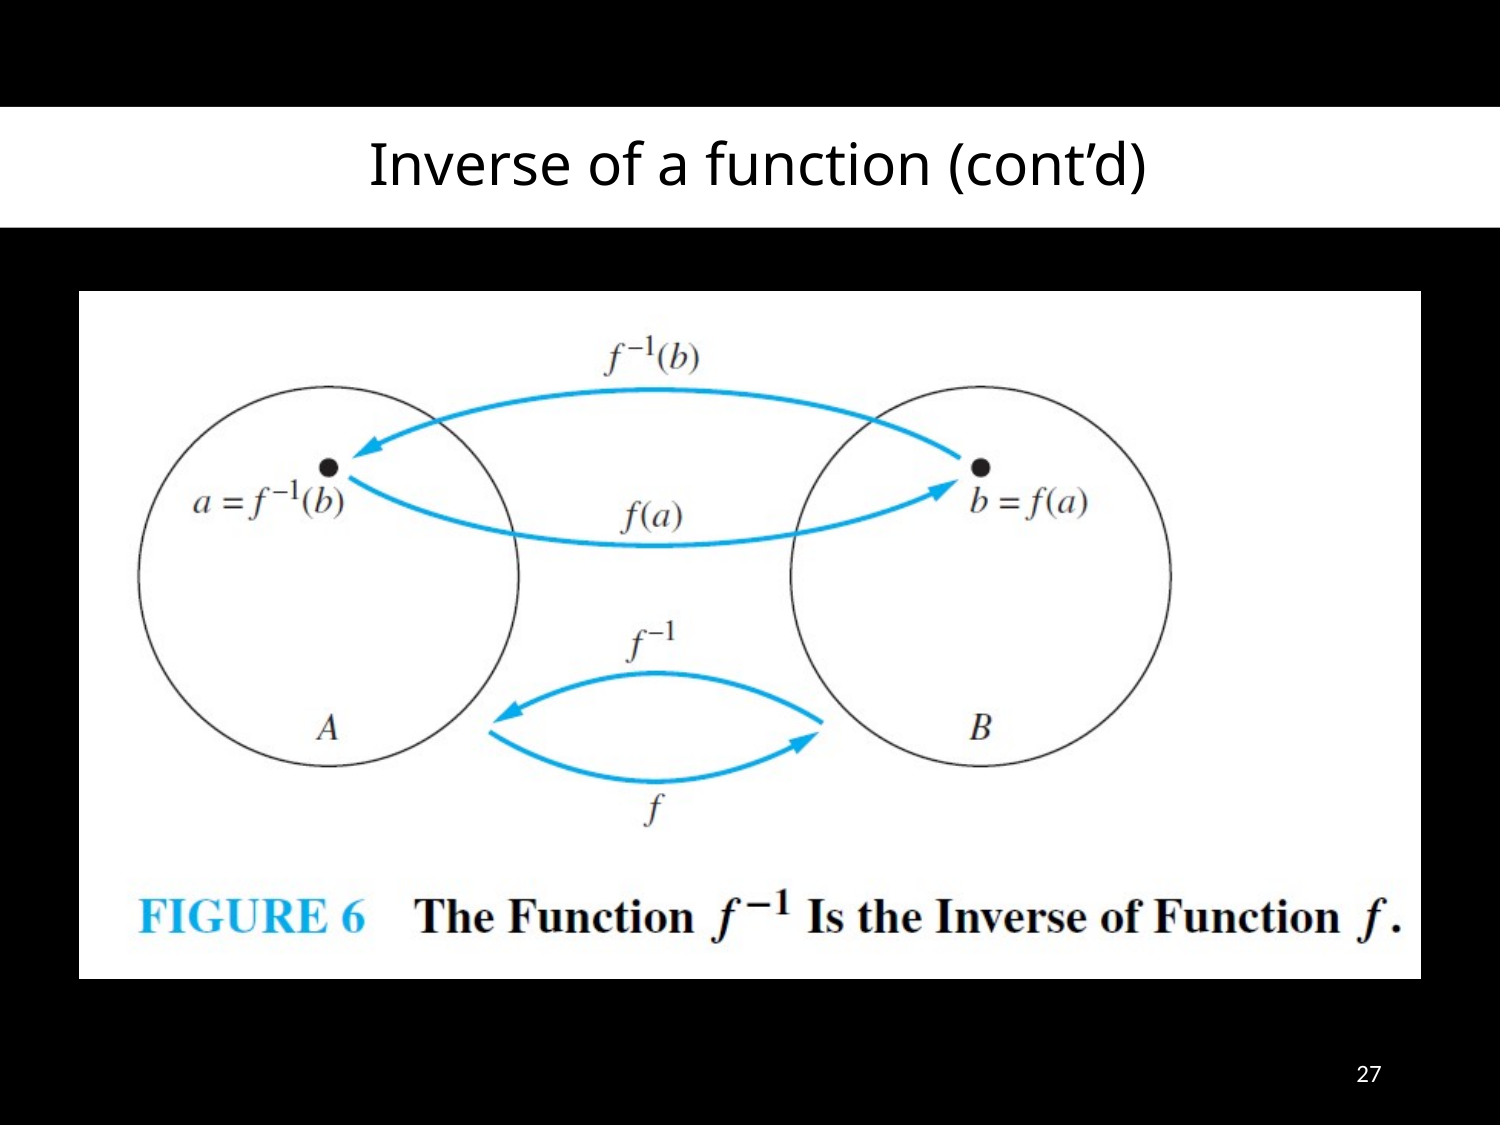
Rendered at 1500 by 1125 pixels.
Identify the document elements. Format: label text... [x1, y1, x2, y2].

title Inverse of a function (cont’d) [68, 105, 1448, 228]
picture [79, 291, 1421, 979]
slide_number 27 [1059, 1042, 1397, 1103]
text_box [0, 106, 1500, 229]
